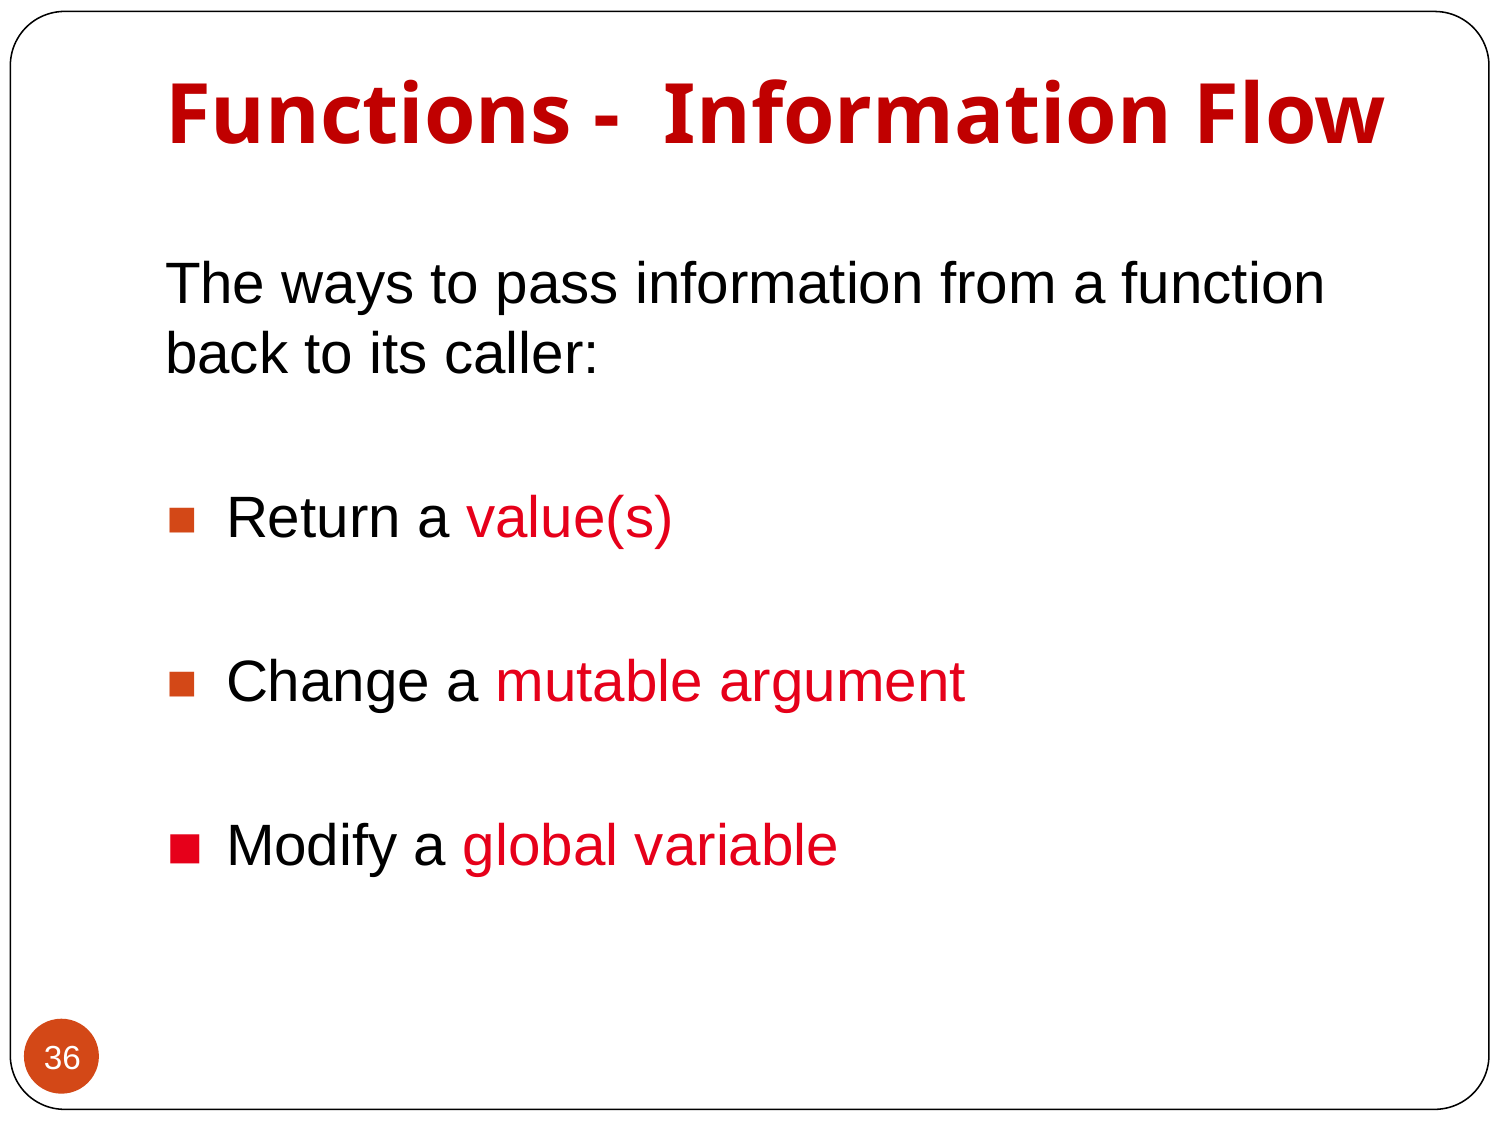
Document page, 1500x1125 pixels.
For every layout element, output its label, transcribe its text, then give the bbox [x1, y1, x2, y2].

list The ways to pass information from a function back to its caller: Return a value(s) Change a mutable argument Modify a global variable [149, 237, 1426, 988]
title Functions - Information Flow [149, 44, 1426, 176]
